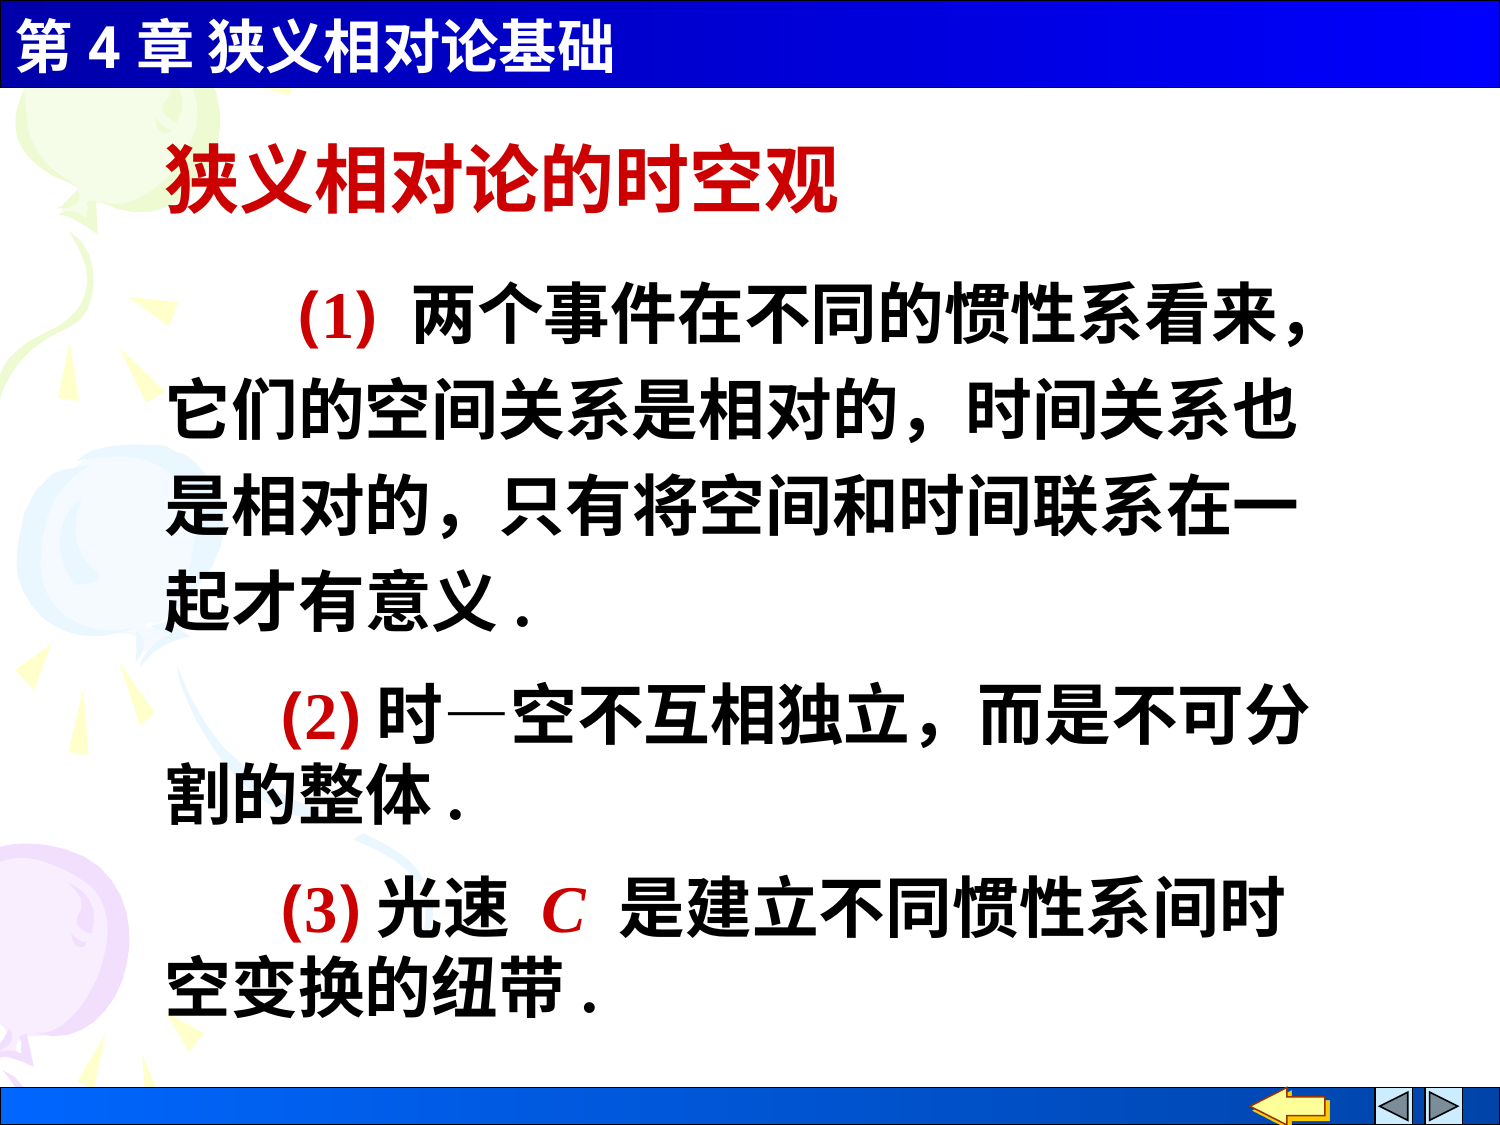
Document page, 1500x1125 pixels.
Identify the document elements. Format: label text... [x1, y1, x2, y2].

text_box 狭义相对论的时空观 (1) 两个事件在不同的惯性系看来，它们的空间关系是相对的，时间关系也是相对的，只有将空间和时间联系在一起才有意义. (2)时—空不互相独立，而是不可分割的整体. (3)光速 C 是建立不同惯性系间时空变换的纽带. [149, 124, 1363, 1034]
slide_number [1074, 1023, 1426, 1100]
